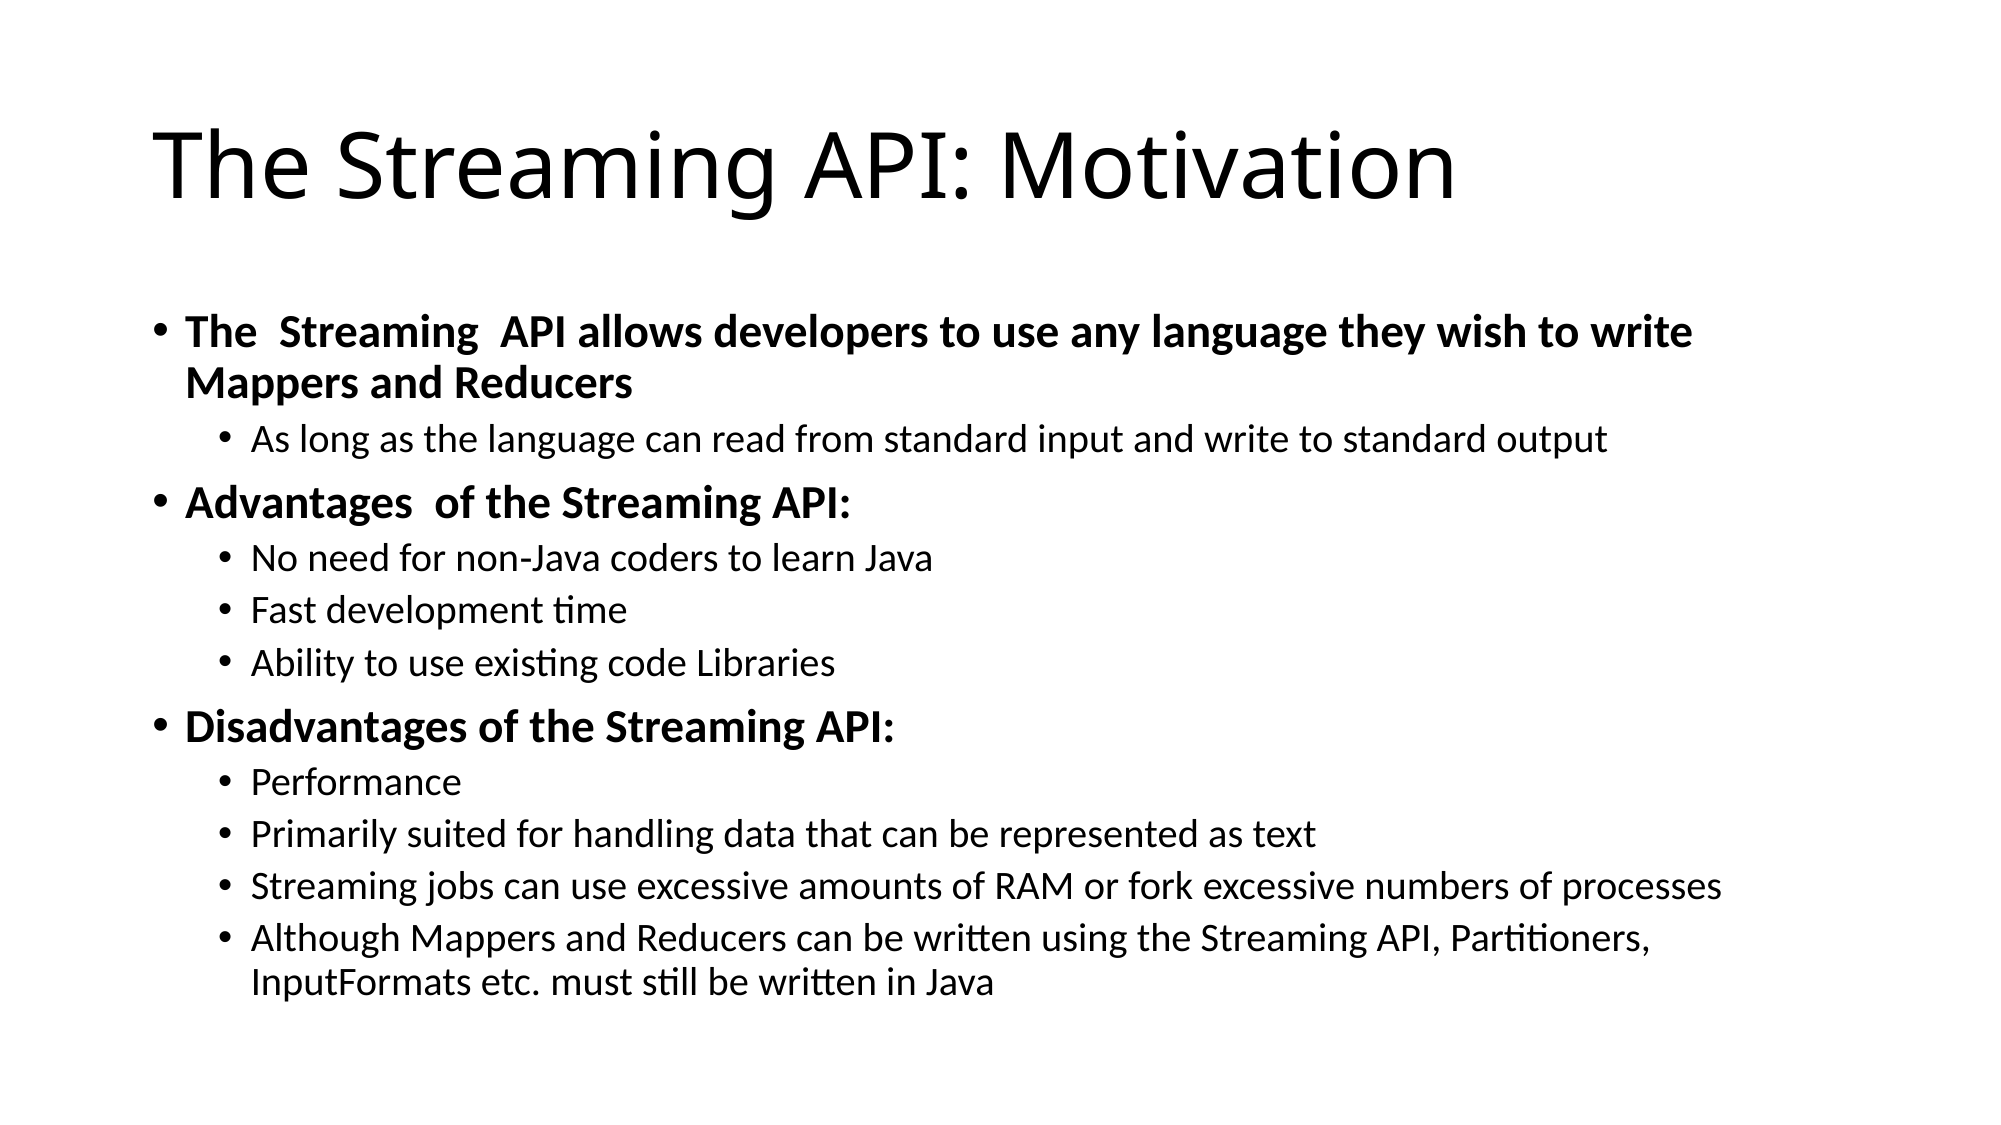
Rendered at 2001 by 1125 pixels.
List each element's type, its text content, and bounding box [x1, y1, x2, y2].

title The Streaming API: Motivation [137, 59, 1863, 278]
list The Streaming API allows developers to use any language they wish to write Mappers and Reducers As long as the language can read from standard input and write to standard output Advantages of the Streaming API: No need for non‐Java coders to learn Java Fast development time Ability to use existing code Libraries Disadvantages of the Streaming API: Performance Primarily suited for handling data that can be represented as text Streaming jobs can use excessive amounts of RAM or fork excessive numbers of processes Although Mappers and Reducers can be written using the Streaming API, Partitioners, InputFormats etc. must still be written in Java [137, 299, 1863, 1014]
